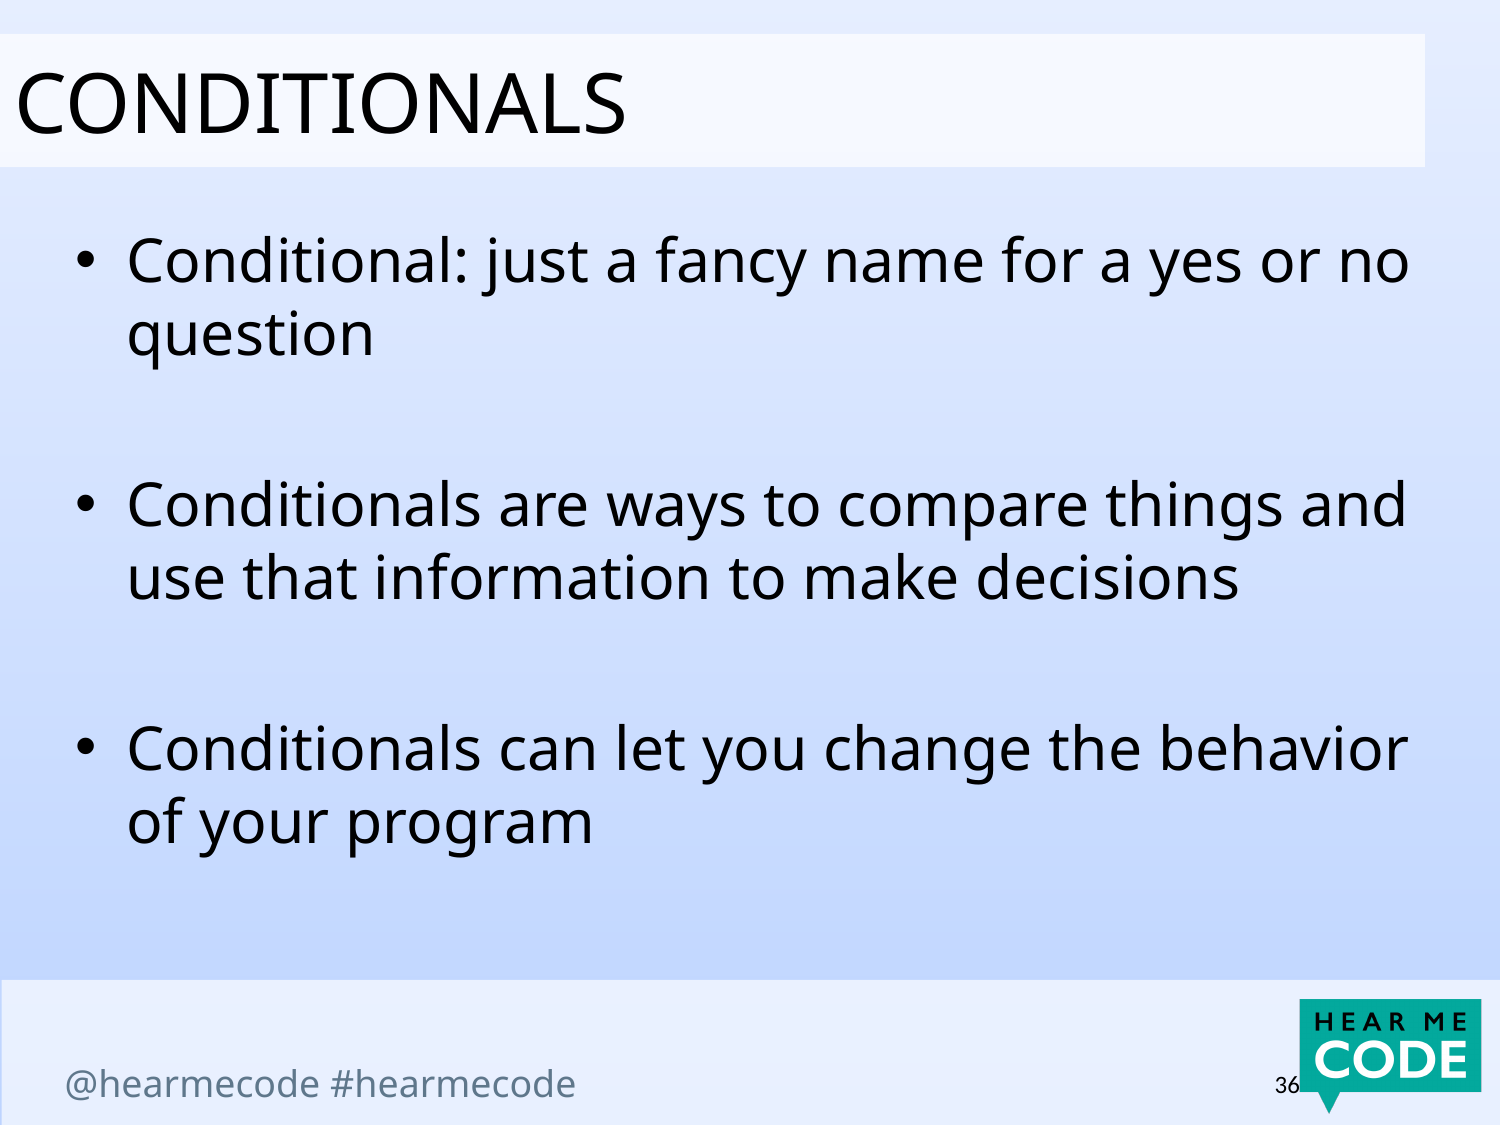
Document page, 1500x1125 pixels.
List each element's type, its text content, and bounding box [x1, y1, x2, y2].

slide_number 36 [949, 1052, 1301, 1114]
text_box cONDITIONALS [0, 33, 1425, 168]
picture [1297, 996, 1484, 1118]
list Conditional: just a fancy name for a yes or no question Conditionals are ways to compare things and use that information to make decisions Conditionals can let you change the behavior of your program [74, 221, 1426, 944]
